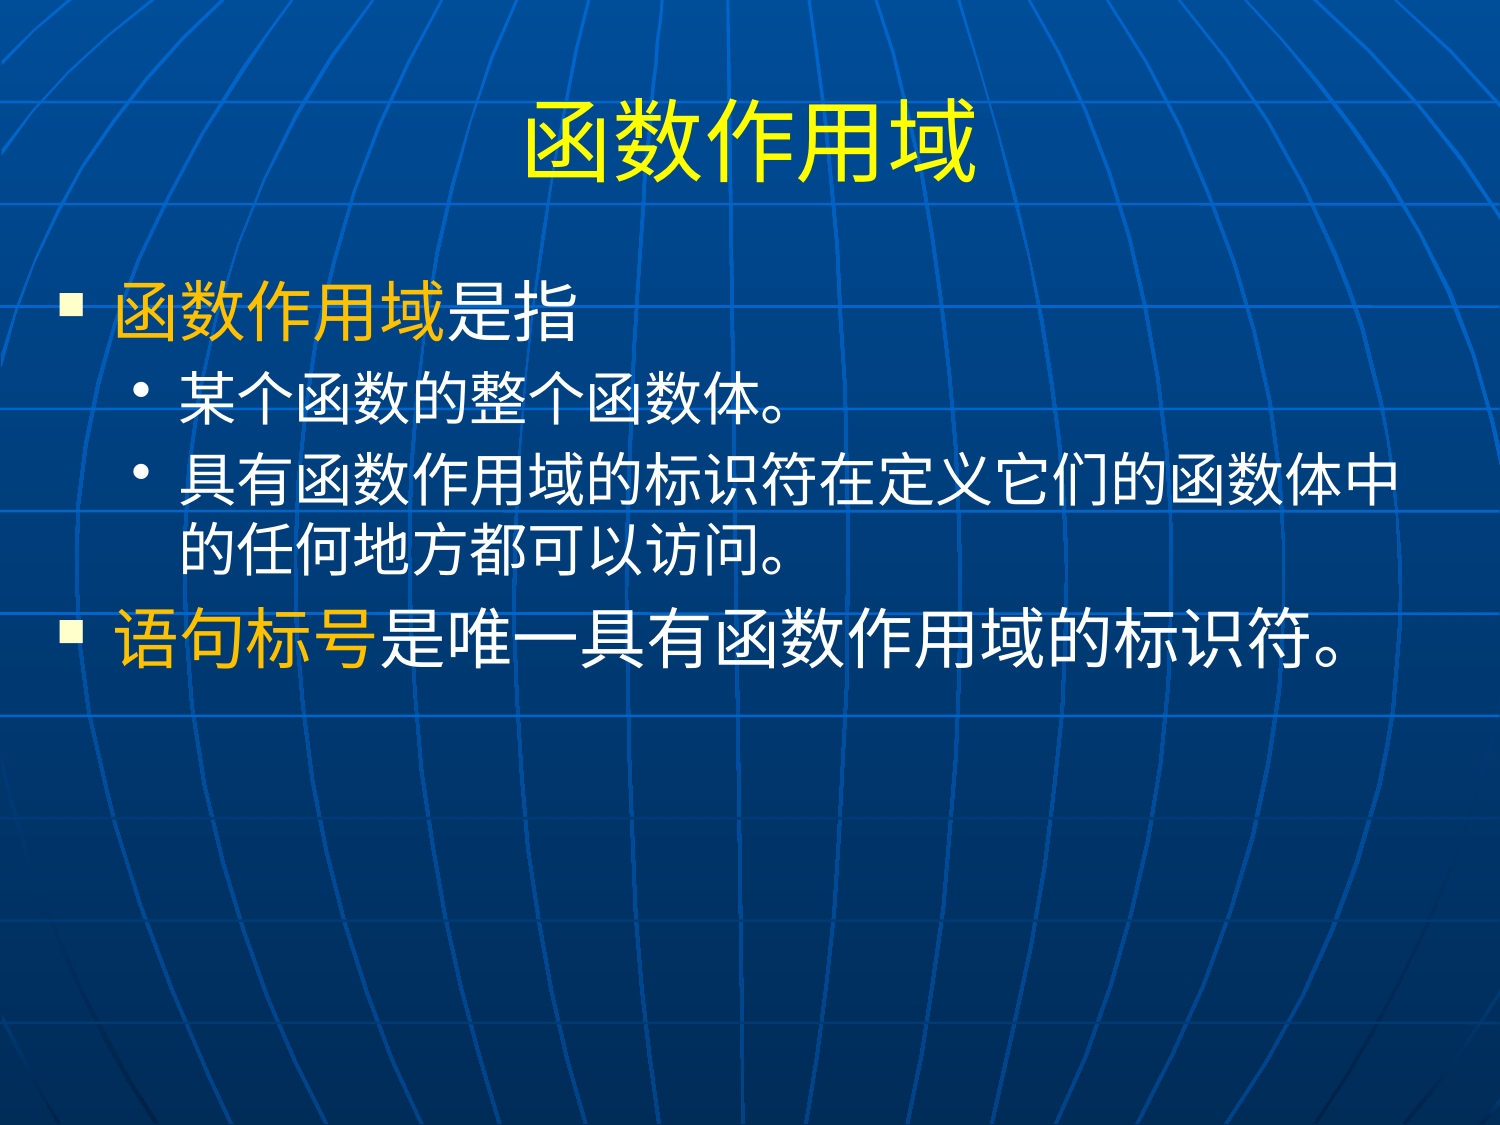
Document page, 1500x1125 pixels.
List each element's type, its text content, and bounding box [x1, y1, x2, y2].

list 函数作用域是指 某个函数的整个函数体。 具有函数作用域的标识符在定义它们的函数体中的任何地方都可以访问。 语句标号是唯一具有函数作用域的标识符。 [41, 262, 1471, 1071]
title 函数作用域 [75, 45, 1425, 233]
